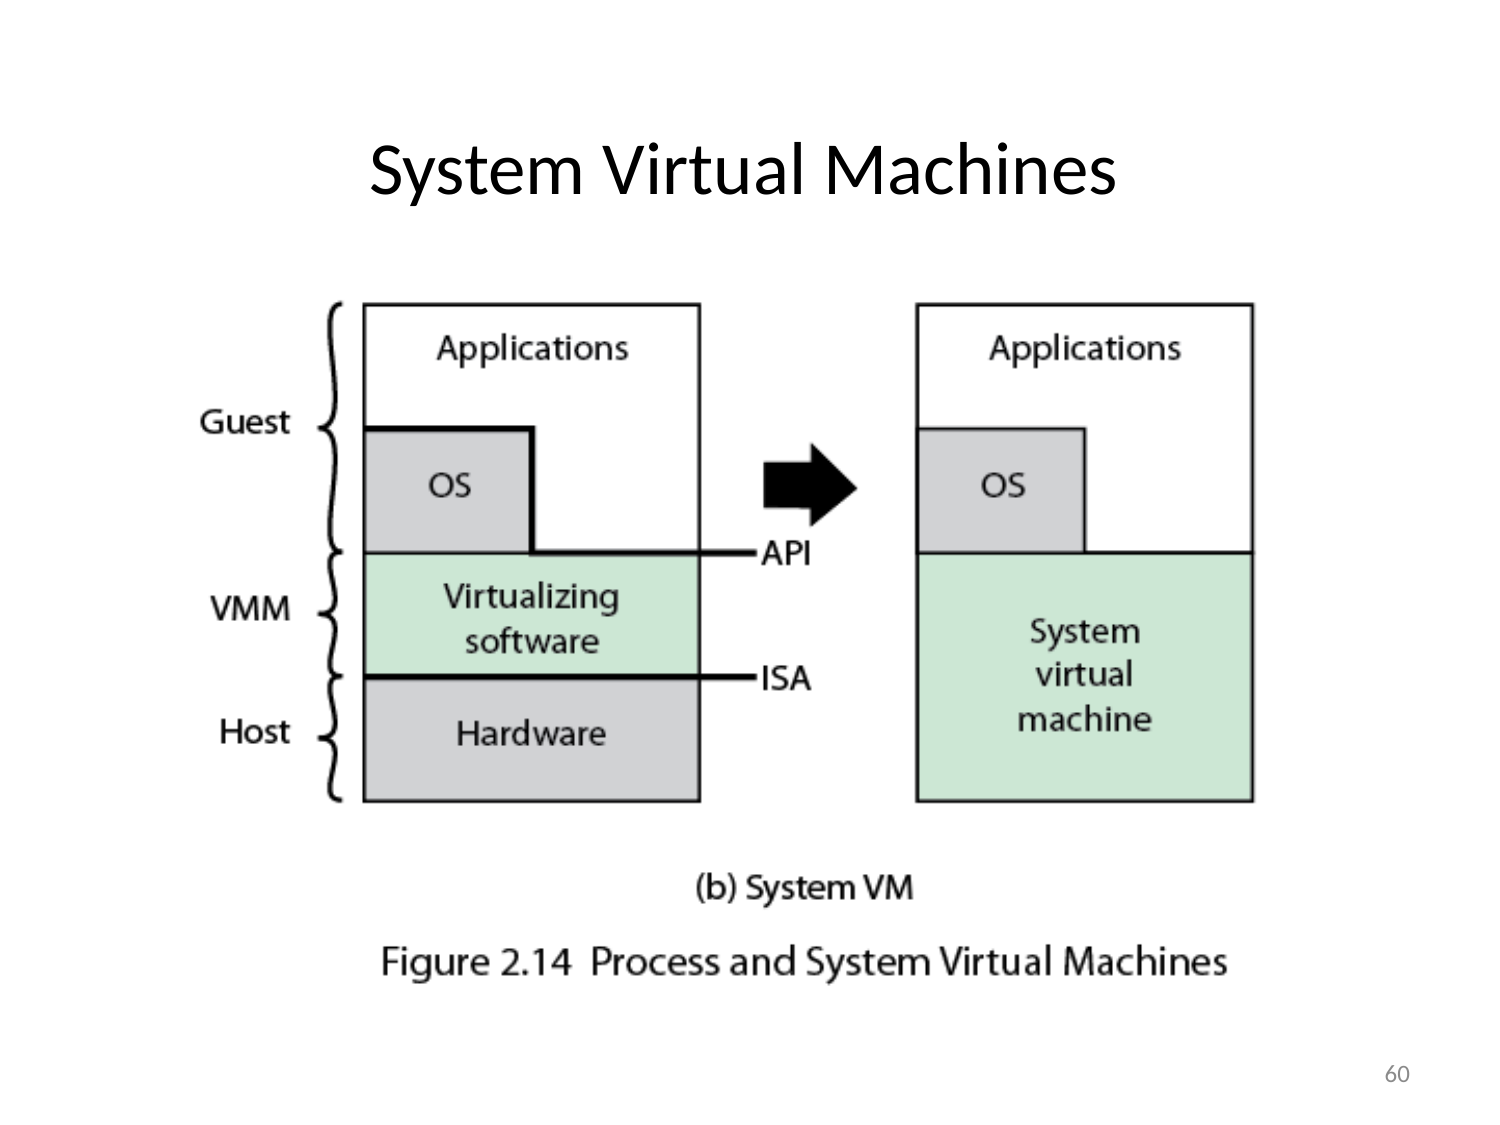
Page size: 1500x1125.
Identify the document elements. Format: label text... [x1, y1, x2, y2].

picture [174, 262, 1276, 988]
slide_number 60 [1074, 1042, 1425, 1103]
text_box System Virtual Machines [125, 112, 1363, 218]
